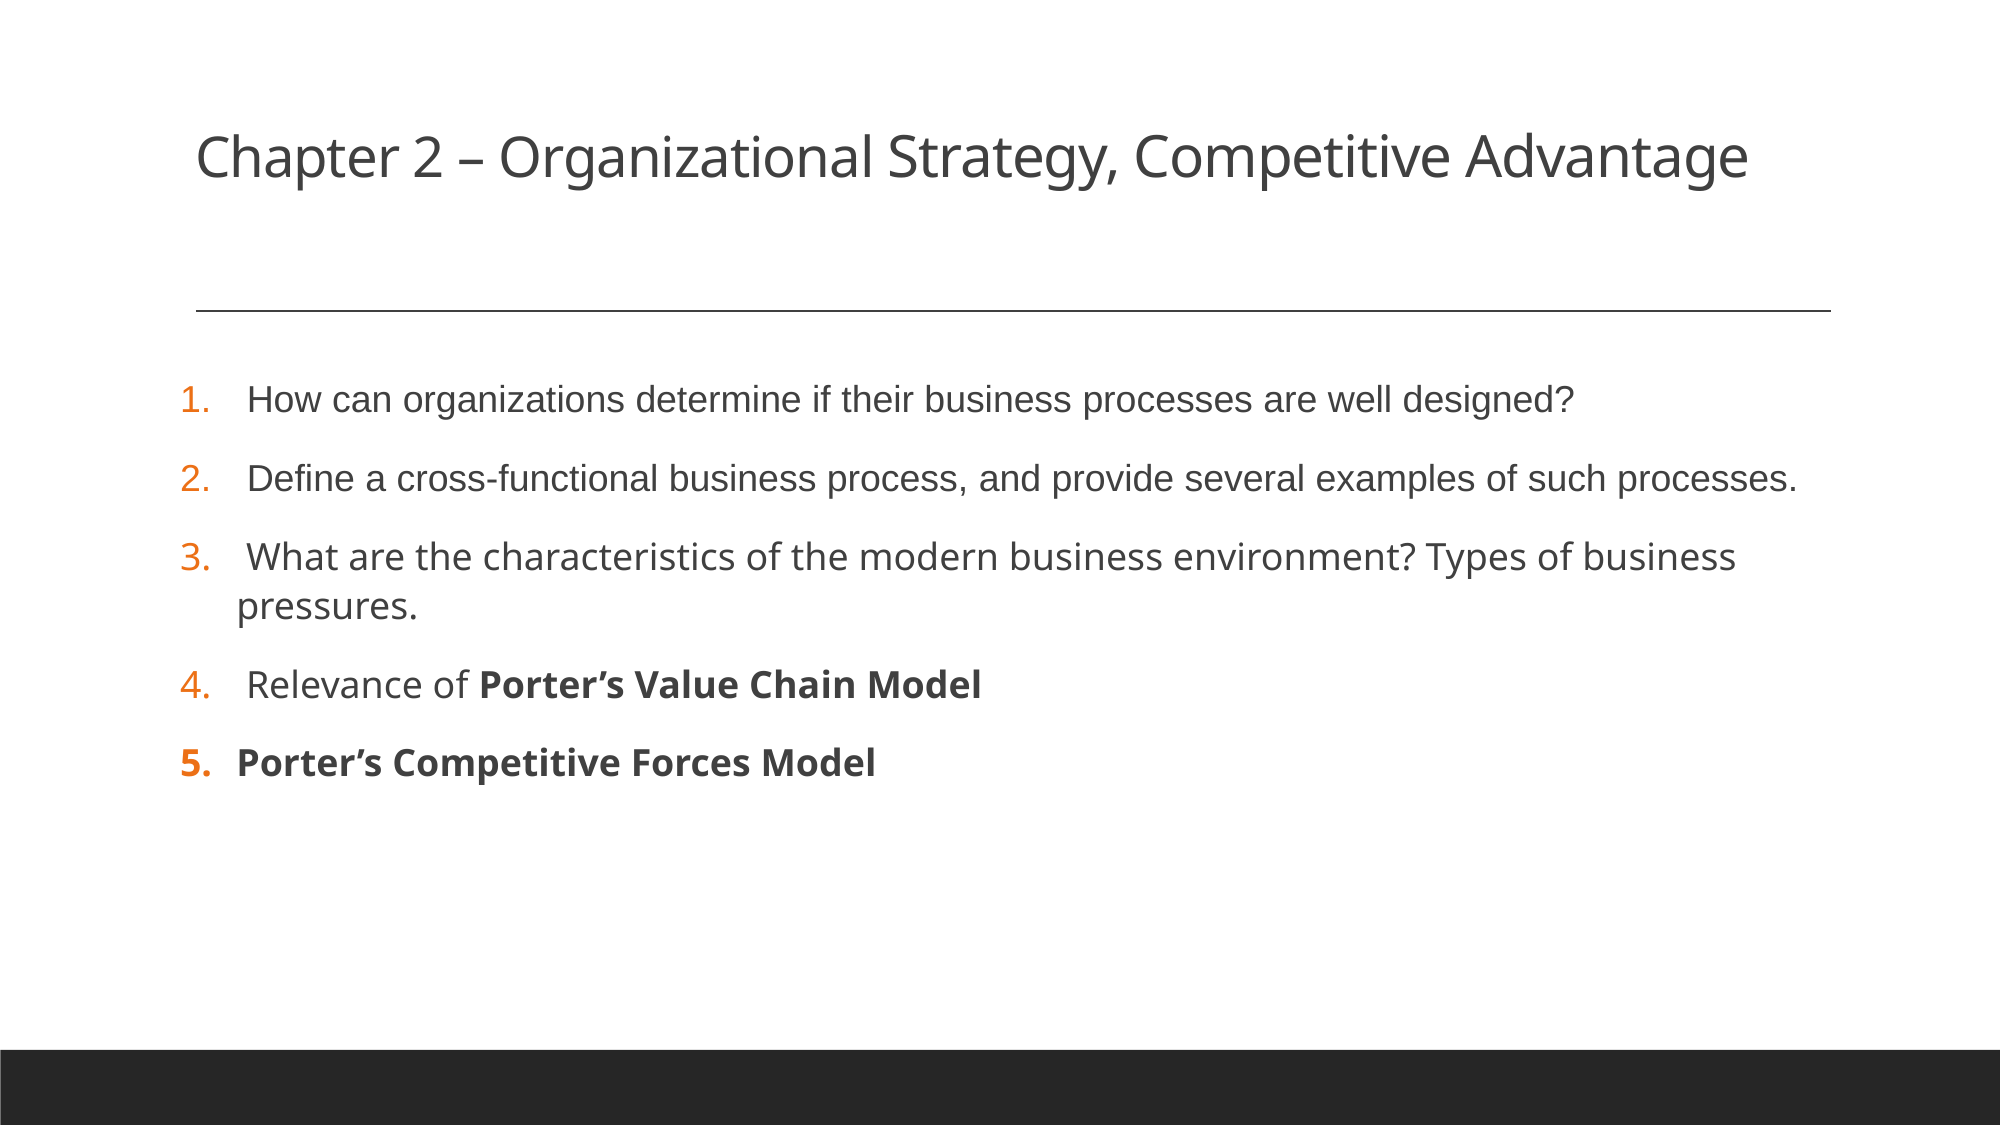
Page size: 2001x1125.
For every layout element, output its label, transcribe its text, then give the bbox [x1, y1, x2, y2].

title Chapter 2 – Organizational Strategy, Competitive Advantage [180, 47, 1830, 198]
list How can organizations determine if their business processes are well designed? Define a cross-functional business process, and provide several examples of such processes. What are the characteristics of the modern business environment? Types of business pressures. Relevance of Porter’s Value Chain Model Porter’s Competitive Forces Model [180, 289, 1830, 963]
